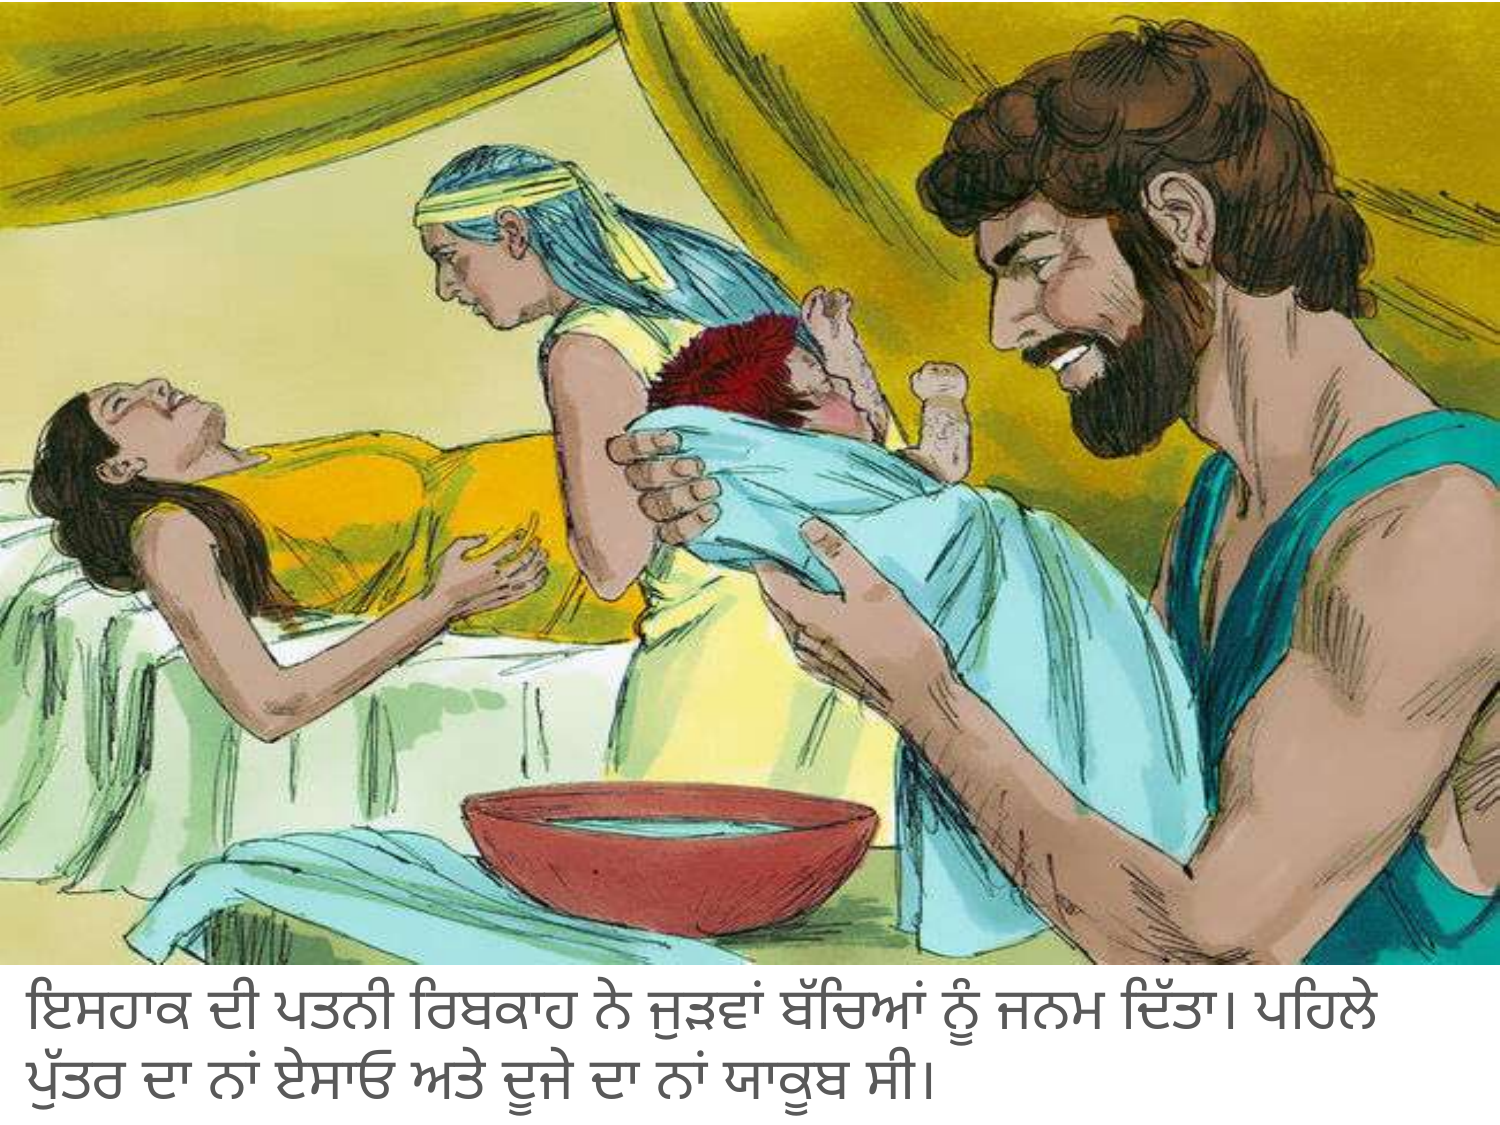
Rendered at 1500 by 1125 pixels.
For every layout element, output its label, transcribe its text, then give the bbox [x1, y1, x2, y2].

text_box ਇਸਹਾਕ ਦੀ ਪਤਨੀ ਰਿਬਕਾਹ ਨੇ ਜੁੜਵਾਂ ਬੱਚਿਆਂ ਨੂੰ ਜਨਮ ਦਿੱਤਾ। ਪਹਿਲੇ ਪੁੱਤਰ ਦਾ ਨਾਂ ਏਸਾਓ ਅਤੇ ਦੂਜੇ ਦਾ ਨਾਂ ਯਾਕੂਬ ਸੀ। [11, 972, 1483, 1119]
picture [0, 1, 1500, 965]
